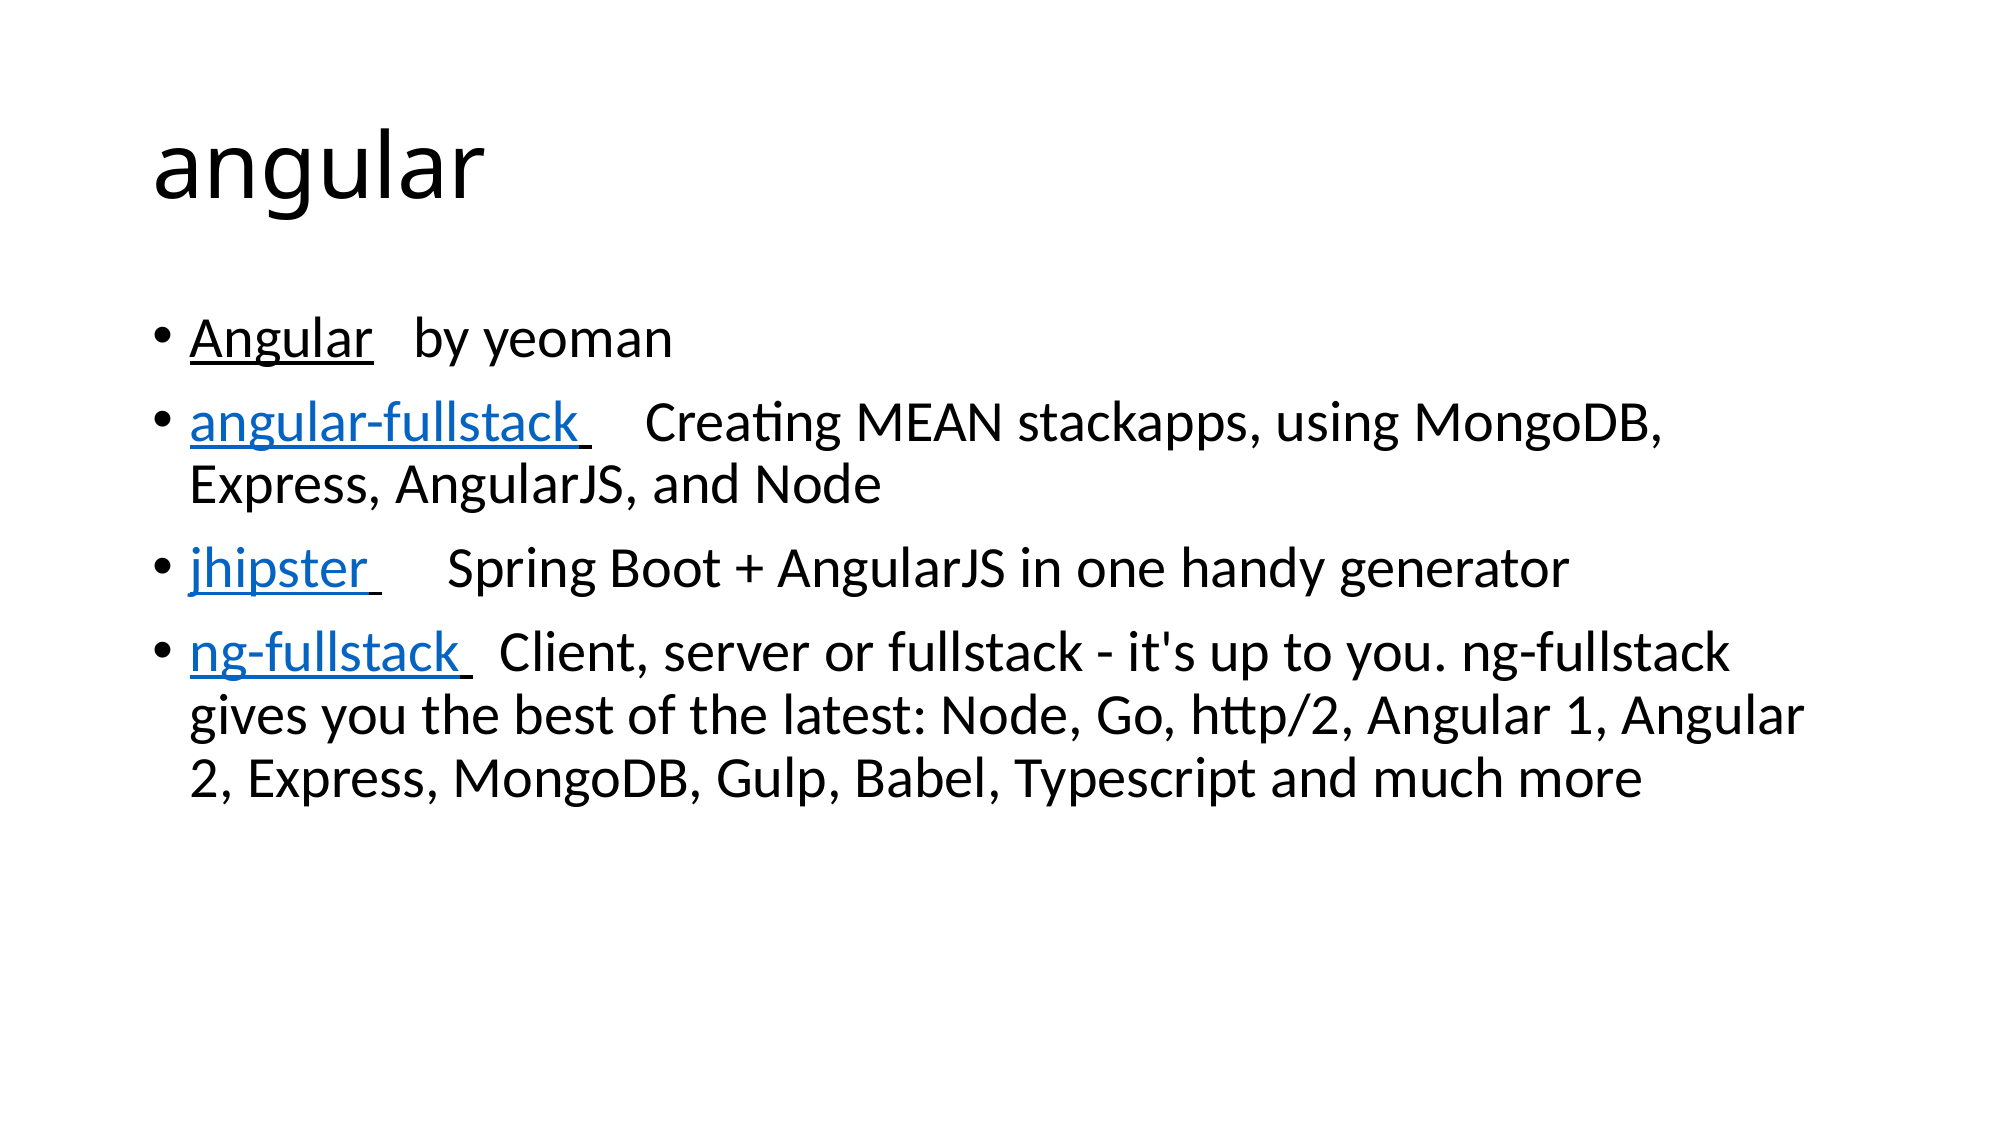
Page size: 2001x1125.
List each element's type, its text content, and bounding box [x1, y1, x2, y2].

title angular [137, 59, 1863, 278]
list Angular by yeoman angular-fullstack Creating MEAN stackapps, using MongoDB, Express, AngularJS, and Node jhipster Spring Boot + AngularJS in one handy generator ng-fullstack Client, server or fullstack - it's up to you. ng-fullstack gives you the best of the latest: Node, Go, http/2, Angular 1, Angular 2, Express, MongoDB, Gulp, Babel, Typescript and much more [137, 299, 1863, 1014]
